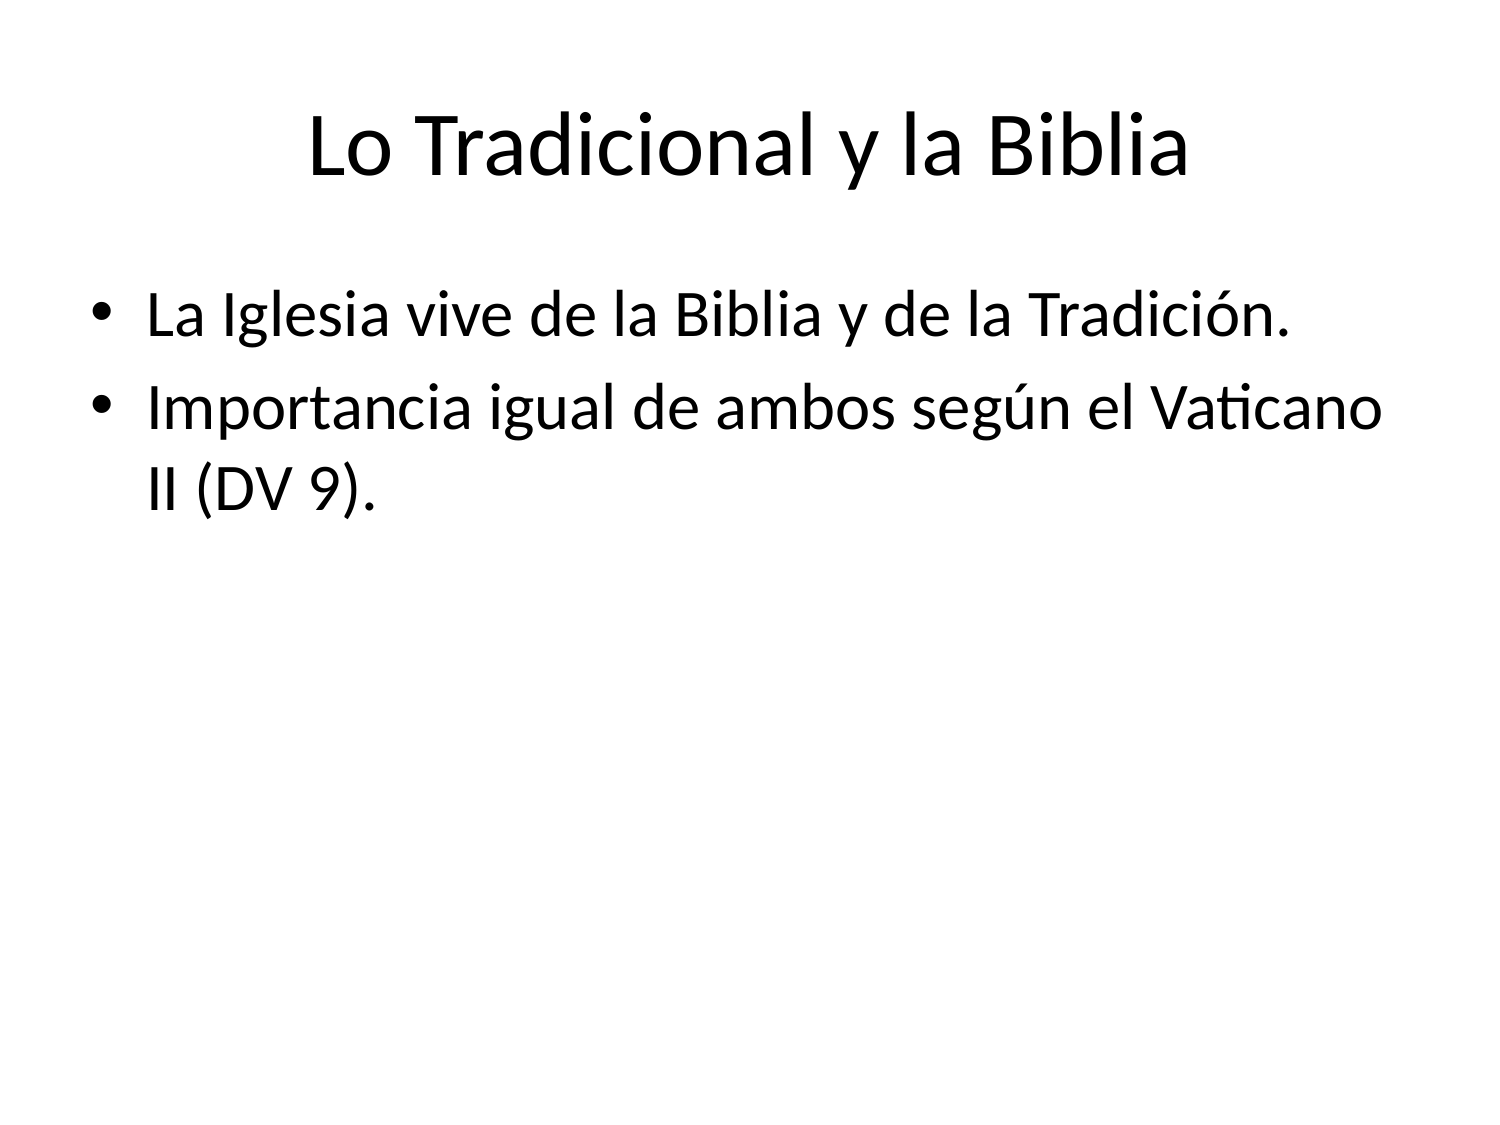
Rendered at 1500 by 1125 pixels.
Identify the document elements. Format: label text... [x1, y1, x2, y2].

list La Iglesia vive de la Biblia y de la Tradición. Importancia igual de ambos según el Vaticano II (DV 9). [75, 262, 1425, 1005]
title Lo Tradicional y la Biblia [75, 45, 1425, 233]
